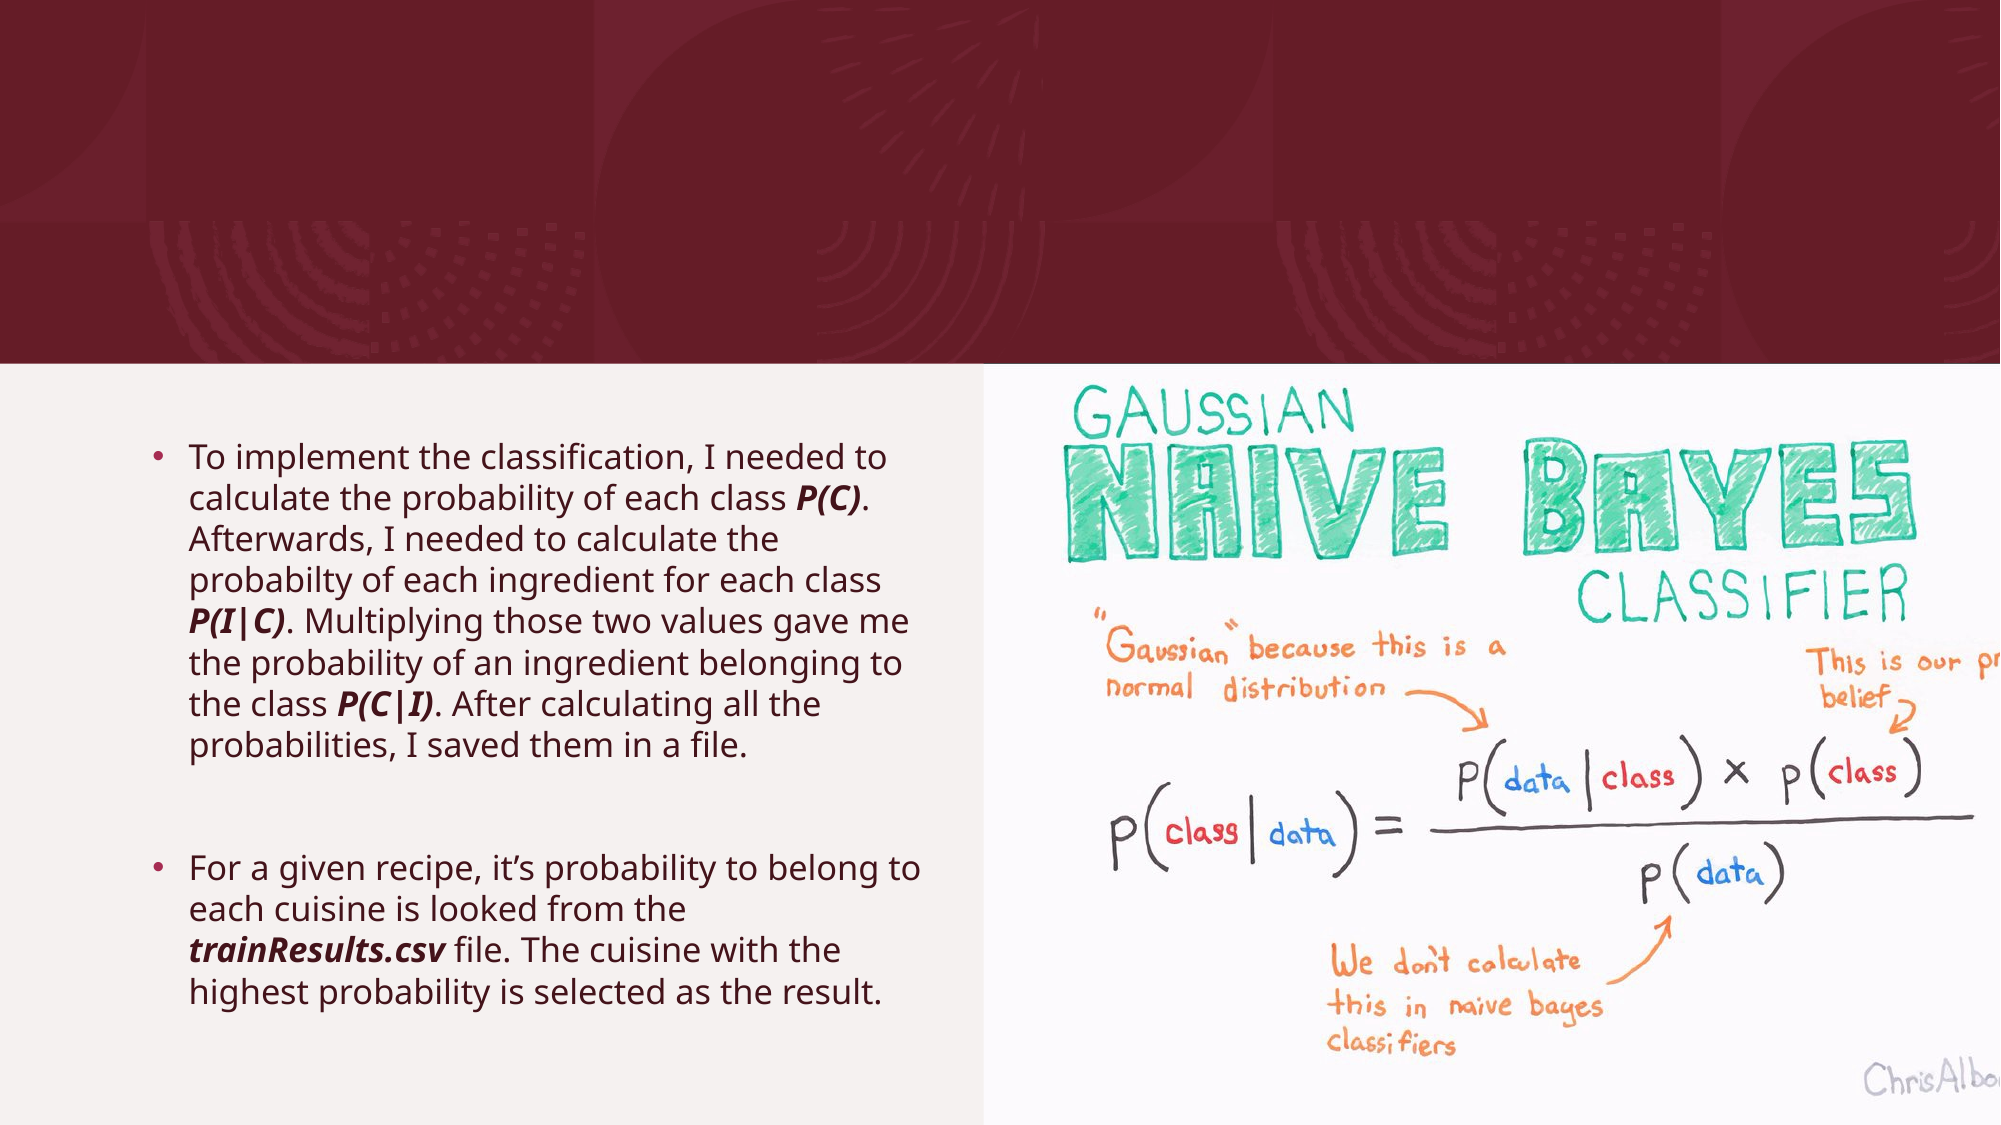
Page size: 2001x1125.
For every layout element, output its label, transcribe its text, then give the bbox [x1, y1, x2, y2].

text_box [0, 0, 2000, 365]
picture [983, 363, 2000, 1125]
list To implement the classification, I needed to calculate the probability of each class P(C). Afterwards, I needed to calculate the probabilty of each ingredient for each class P(I|C). Multiplying those two values gave me the probability of an ingredient belonging to the class P(C|I). After calculating all the probabilities, I saved them in a file. For a given recipe, it’s probability to belong to each cuisine is looked from the trainResults.csv file. The cuisine with the highest probability is selected as the result. [137, 412, 938, 1034]
text_box [0, 365, 983, 1125]
